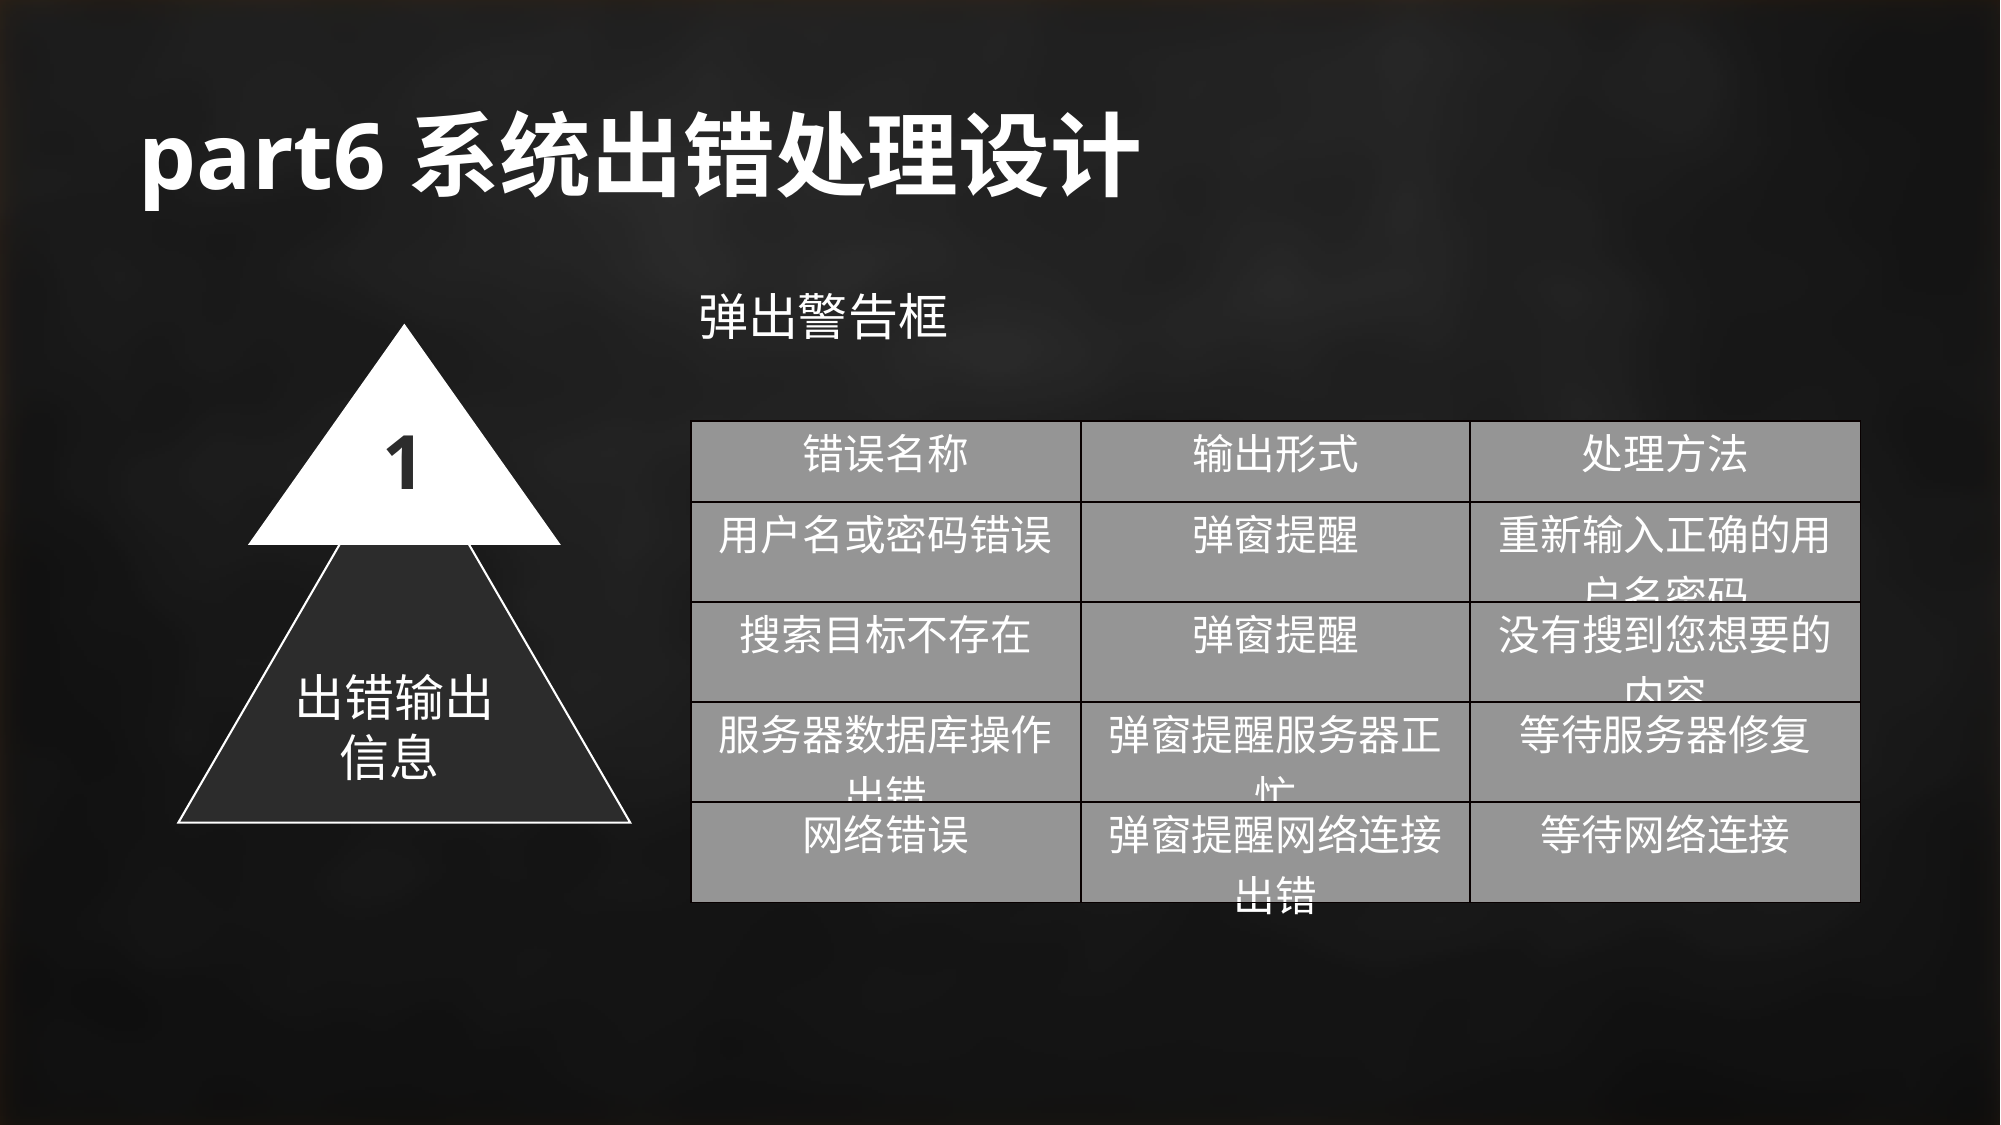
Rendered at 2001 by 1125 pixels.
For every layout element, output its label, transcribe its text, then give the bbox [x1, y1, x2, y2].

table_cell 弹窗提醒服务器正忙 [1082, 703, 1469, 801]
text_box [272, 546, 537, 659]
table_header 输出形式 [1082, 422, 1469, 501]
title part6系统出错处理设计 [123, 85, 1417, 235]
table_cell 没有搜到您想要的内容 [1471, 603, 1860, 701]
table_cell 弹窗提醒 [1082, 603, 1469, 701]
table_cell 网络错误 [692, 803, 1080, 902]
table_cell 等待服务器修复 [1471, 703, 1860, 801]
table_cell 弹窗提醒网络连接出错 [1082, 803, 1469, 902]
table_cell 弹窗提醒 [1082, 503, 1469, 601]
text_box 1 [245, 321, 563, 546]
table_header 错误名称 [692, 422, 1080, 501]
text_box [176, 724, 633, 824]
table_cell 重新输入正确的用户名密码 [1471, 503, 1860, 601]
table_cell 搜索目标不存在 [692, 603, 1080, 701]
table_cell 服务器数据库操作出错 [692, 703, 1080, 801]
text_box 弹出警告框 [583, 278, 1682, 354]
table_header 处理方法 [1471, 422, 1860, 501]
table_cell 用户名或密码错误 [692, 503, 1080, 601]
table_cell 等待网络连接 [1471, 803, 1860, 902]
picture [0, 0, 2000, 1125]
text_box 出错输出 信息 [234, 659, 620, 795]
